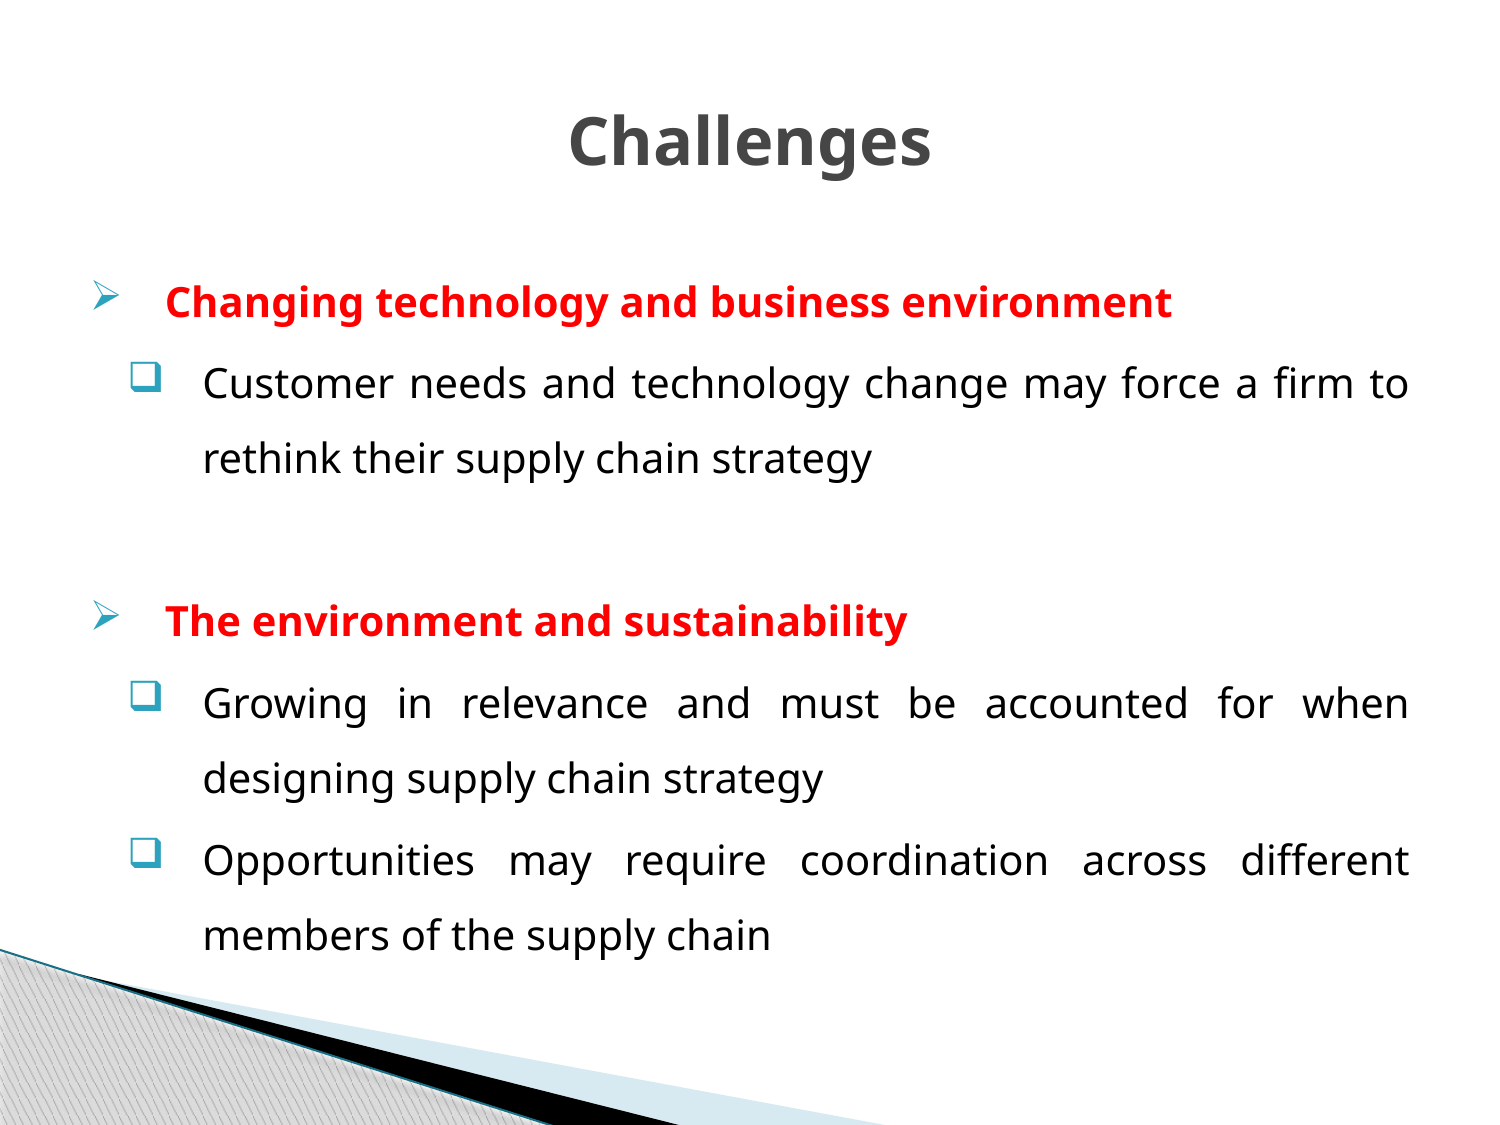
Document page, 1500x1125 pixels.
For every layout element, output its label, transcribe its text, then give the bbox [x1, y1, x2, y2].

list Changing technology and business environment Customer needs and technology change may force a firm to rethink their supply chain strategy The environment and sustainability Growing in relevance and must be accounted for when designing supply chain strategy Opportunities may require coordination across different members of the supply chain [75, 243, 1425, 986]
title Challenges [75, 45, 1425, 233]
